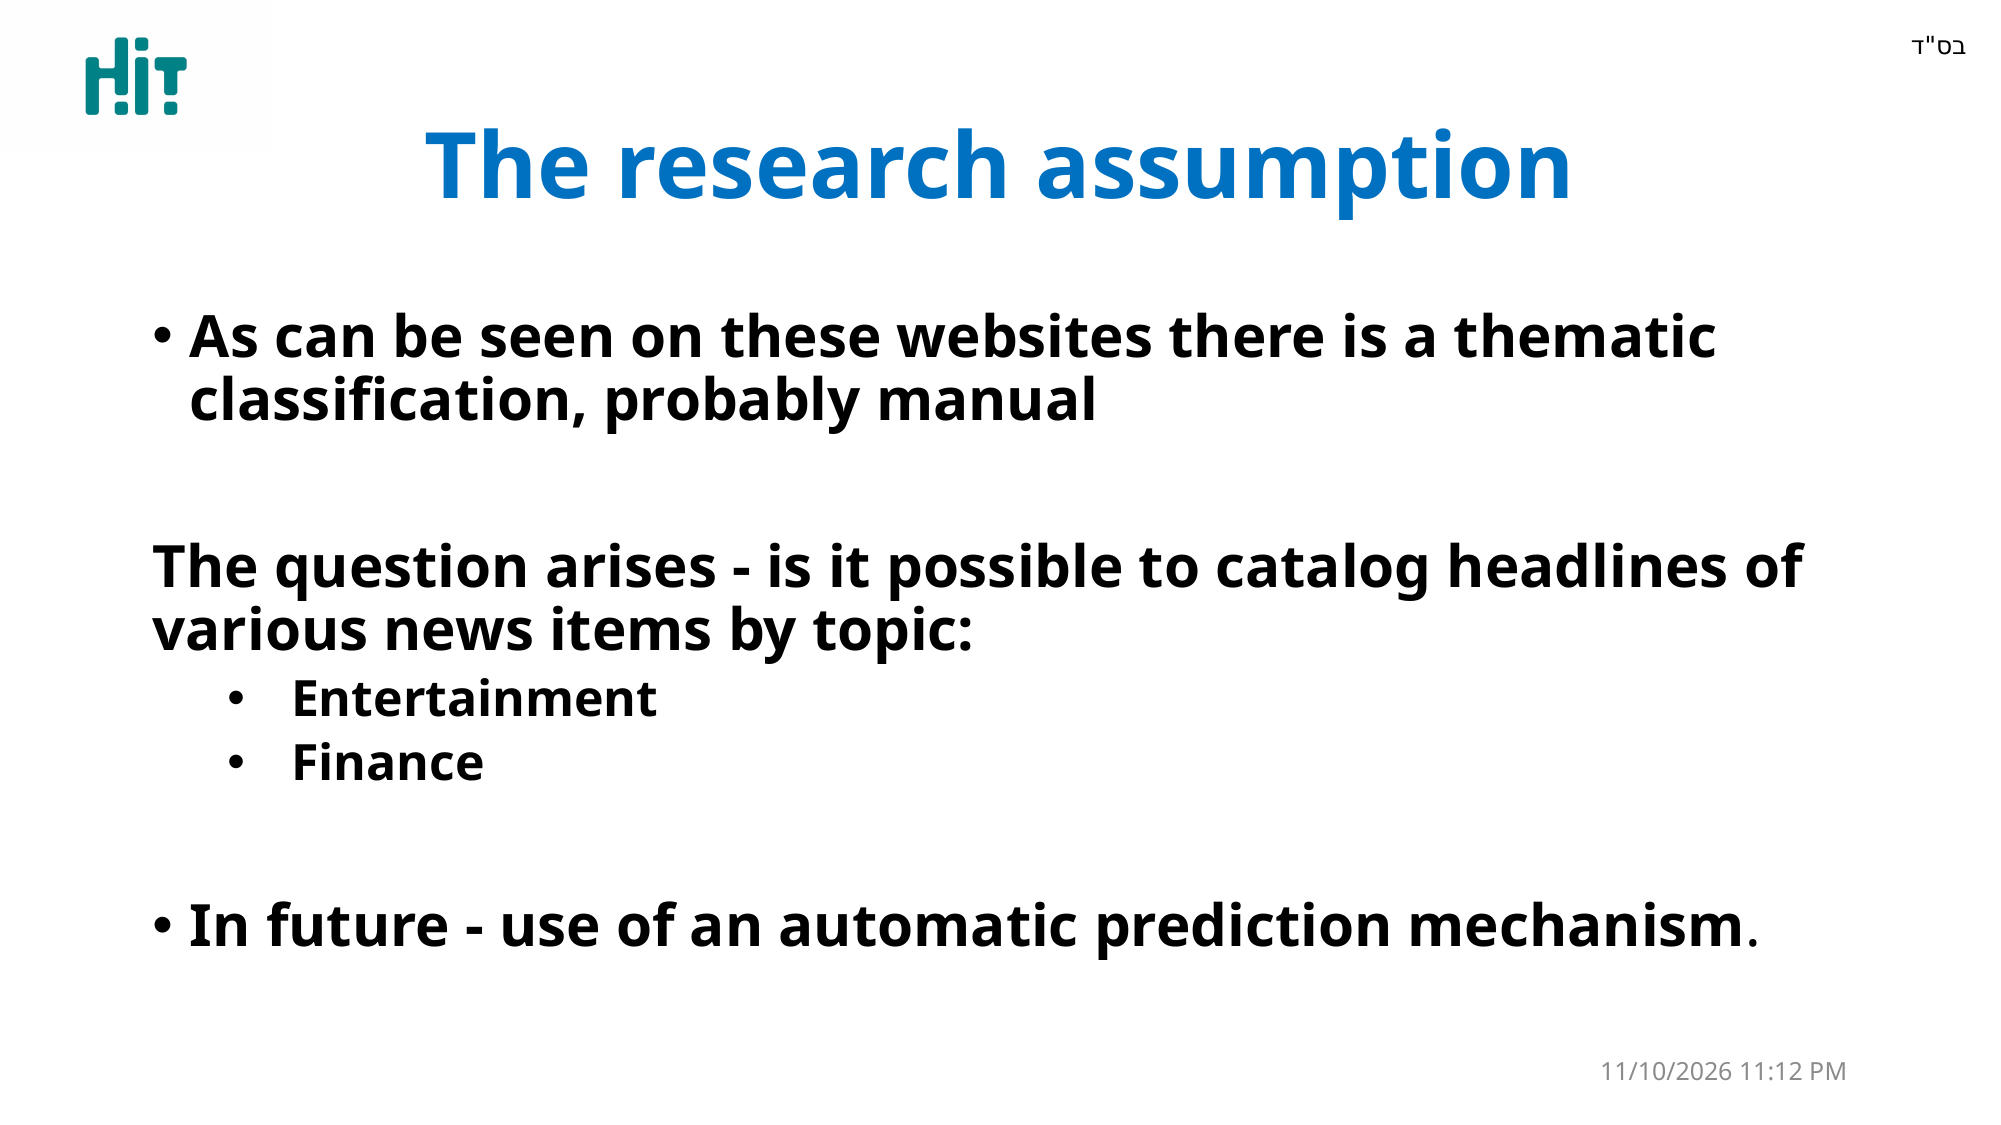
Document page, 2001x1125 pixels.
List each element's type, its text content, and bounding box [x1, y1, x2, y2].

slide_number 30 יוני 22 [1412, 1042, 1863, 1103]
picture [0, 0, 273, 153]
title The research assumption [137, 59, 1863, 278]
list As can be seen on these websites there is a thematic classification, probably manual The question arises - is it possible to catalog headlines of various news items by topic: Entertainment Finance In future - use of an automatic prediction mechanism. [137, 299, 1863, 1014]
